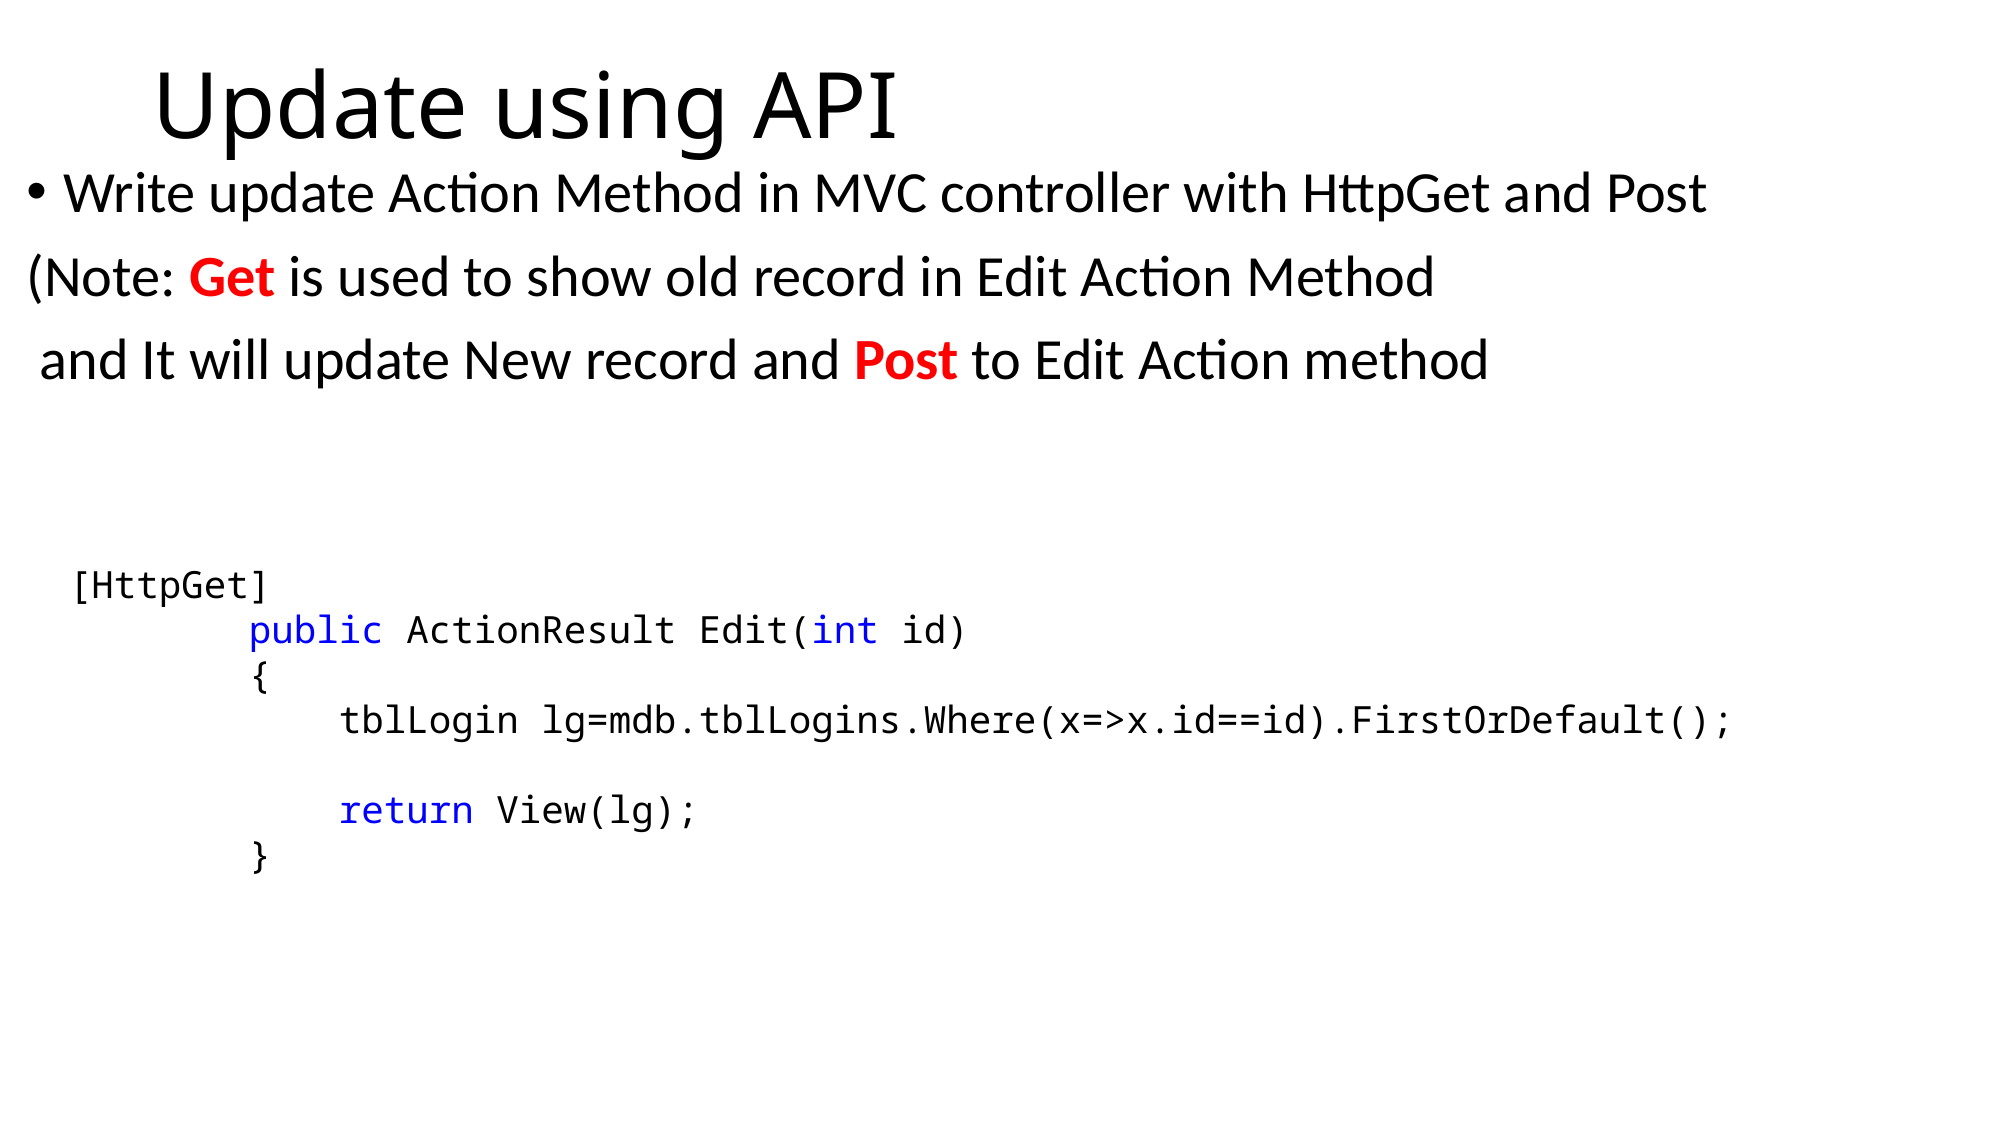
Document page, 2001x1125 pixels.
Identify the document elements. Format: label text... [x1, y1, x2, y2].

list Write update Action Method in MVC controller with HttpGet and Post (Note: Get is used to show old record in Edit Action Method and It will update New record and Post to Edit Action method [11, 154, 2000, 869]
title Update using API [137, 0, 1863, 154]
text_box [HttpGet] public ActionResult Edit(int id) { tblLogin lg=mdb.tblLogins.Where(x=>x.id==id).FirstOrDefault(); return View(lg); } [54, 553, 2000, 929]
